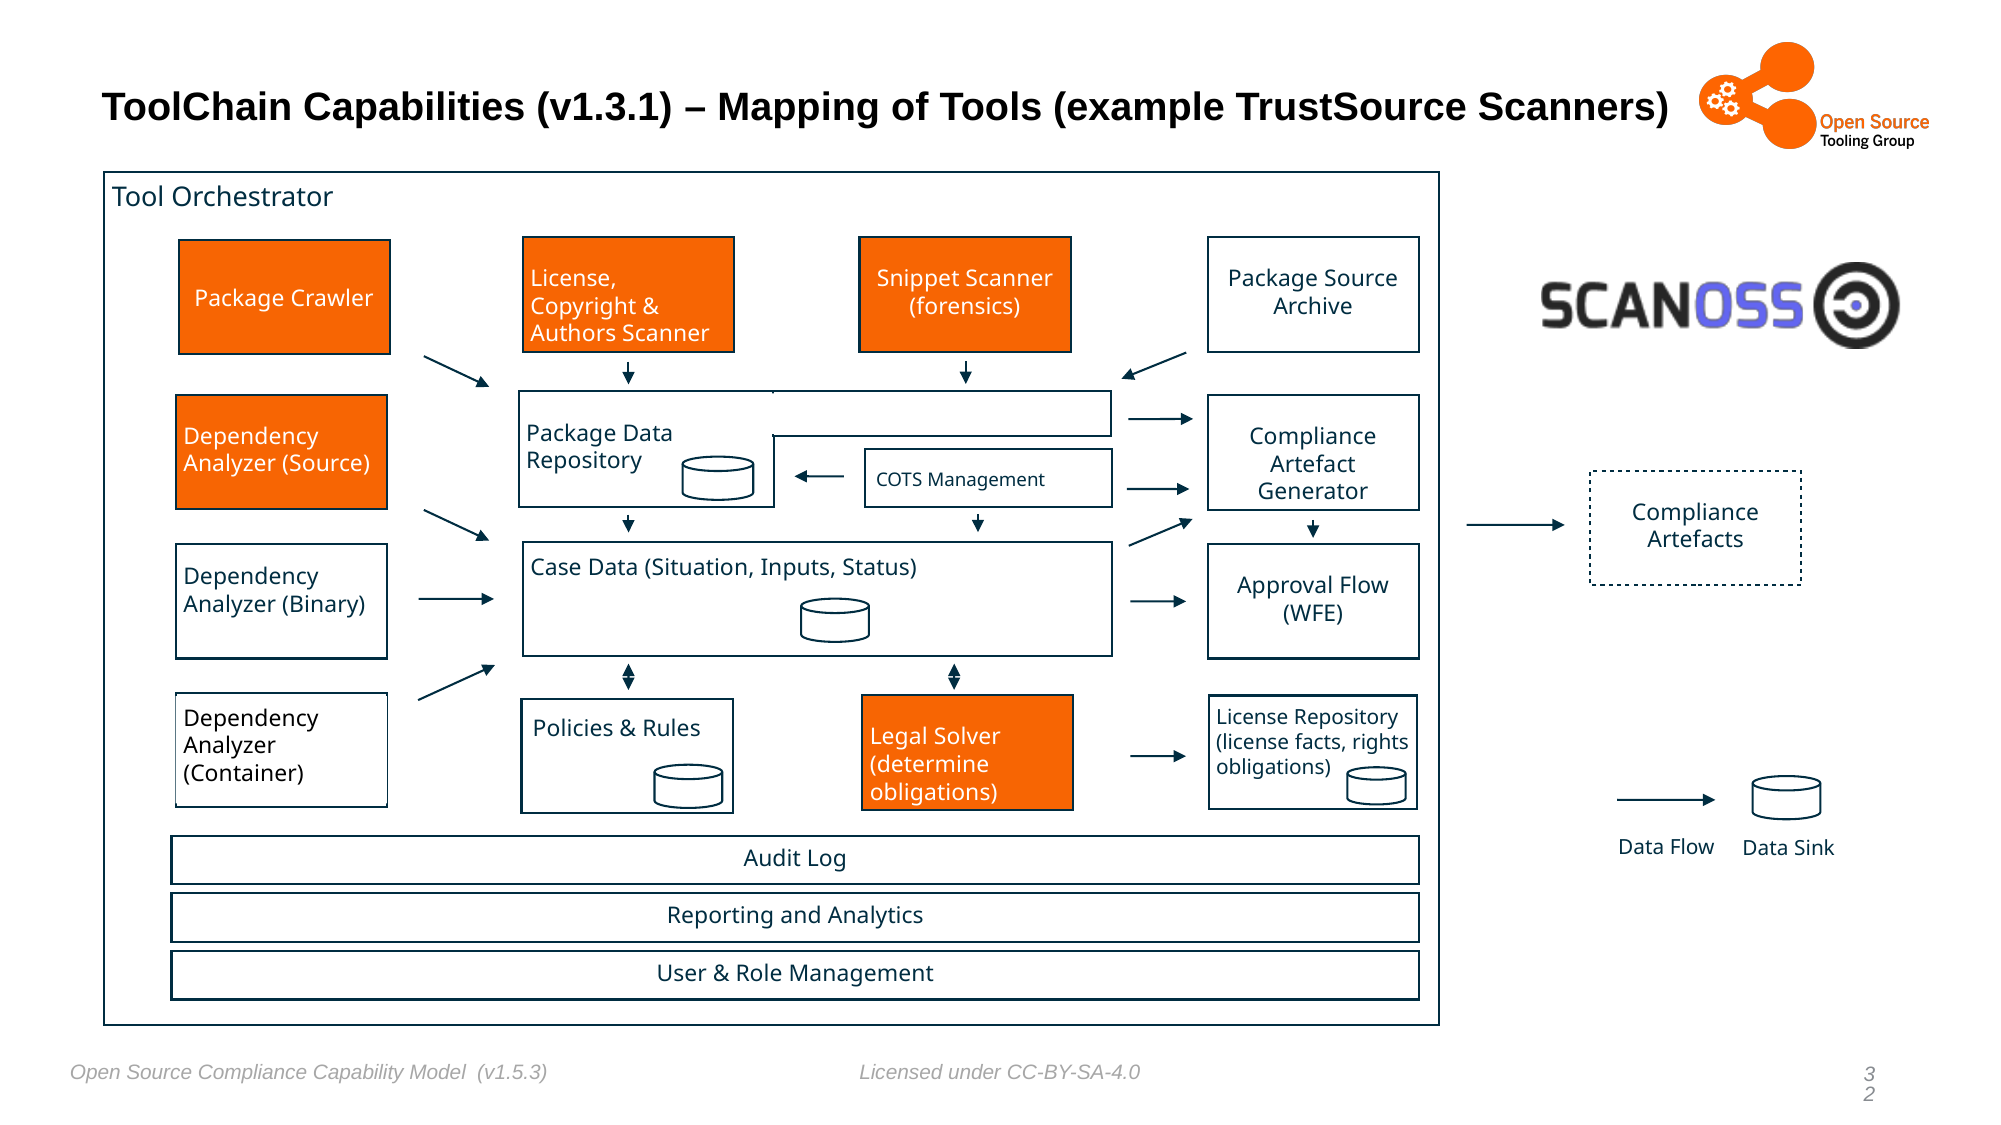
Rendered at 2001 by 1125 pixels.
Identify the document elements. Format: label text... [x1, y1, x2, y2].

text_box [682, 456, 754, 501]
slide_number 32 [1855, 1053, 1886, 1092]
text_box Data Sink [1734, 827, 1843, 868]
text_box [522, 541, 1112, 657]
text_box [1752, 775, 1821, 820]
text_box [1347, 766, 1406, 805]
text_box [171, 835, 1420, 889]
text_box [521, 698, 737, 814]
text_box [178, 239, 390, 355]
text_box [1208, 695, 1418, 813]
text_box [1207, 543, 1419, 659]
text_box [859, 236, 1071, 352]
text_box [861, 695, 1074, 811]
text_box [864, 448, 1112, 508]
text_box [1207, 394, 1419, 510]
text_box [171, 893, 1420, 947]
picture [1699, 42, 1929, 149]
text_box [800, 598, 870, 643]
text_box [522, 236, 735, 352]
text_box Data Flow [1697, 826, 1722, 867]
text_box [175, 394, 388, 510]
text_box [175, 543, 388, 659]
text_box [104, 172, 1697, 1026]
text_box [1589, 470, 1802, 586]
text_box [518, 390, 774, 508]
title ToolChain Capabilities (v1.3.1) – Mapping of Tools (example TrustSource Scanners) [94, 58, 1707, 157]
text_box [175, 692, 388, 808]
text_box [654, 764, 723, 809]
text_box [1697, 793, 1716, 807]
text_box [171, 950, 1420, 1004]
picture [1541, 262, 1902, 350]
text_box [1207, 237, 1419, 353]
